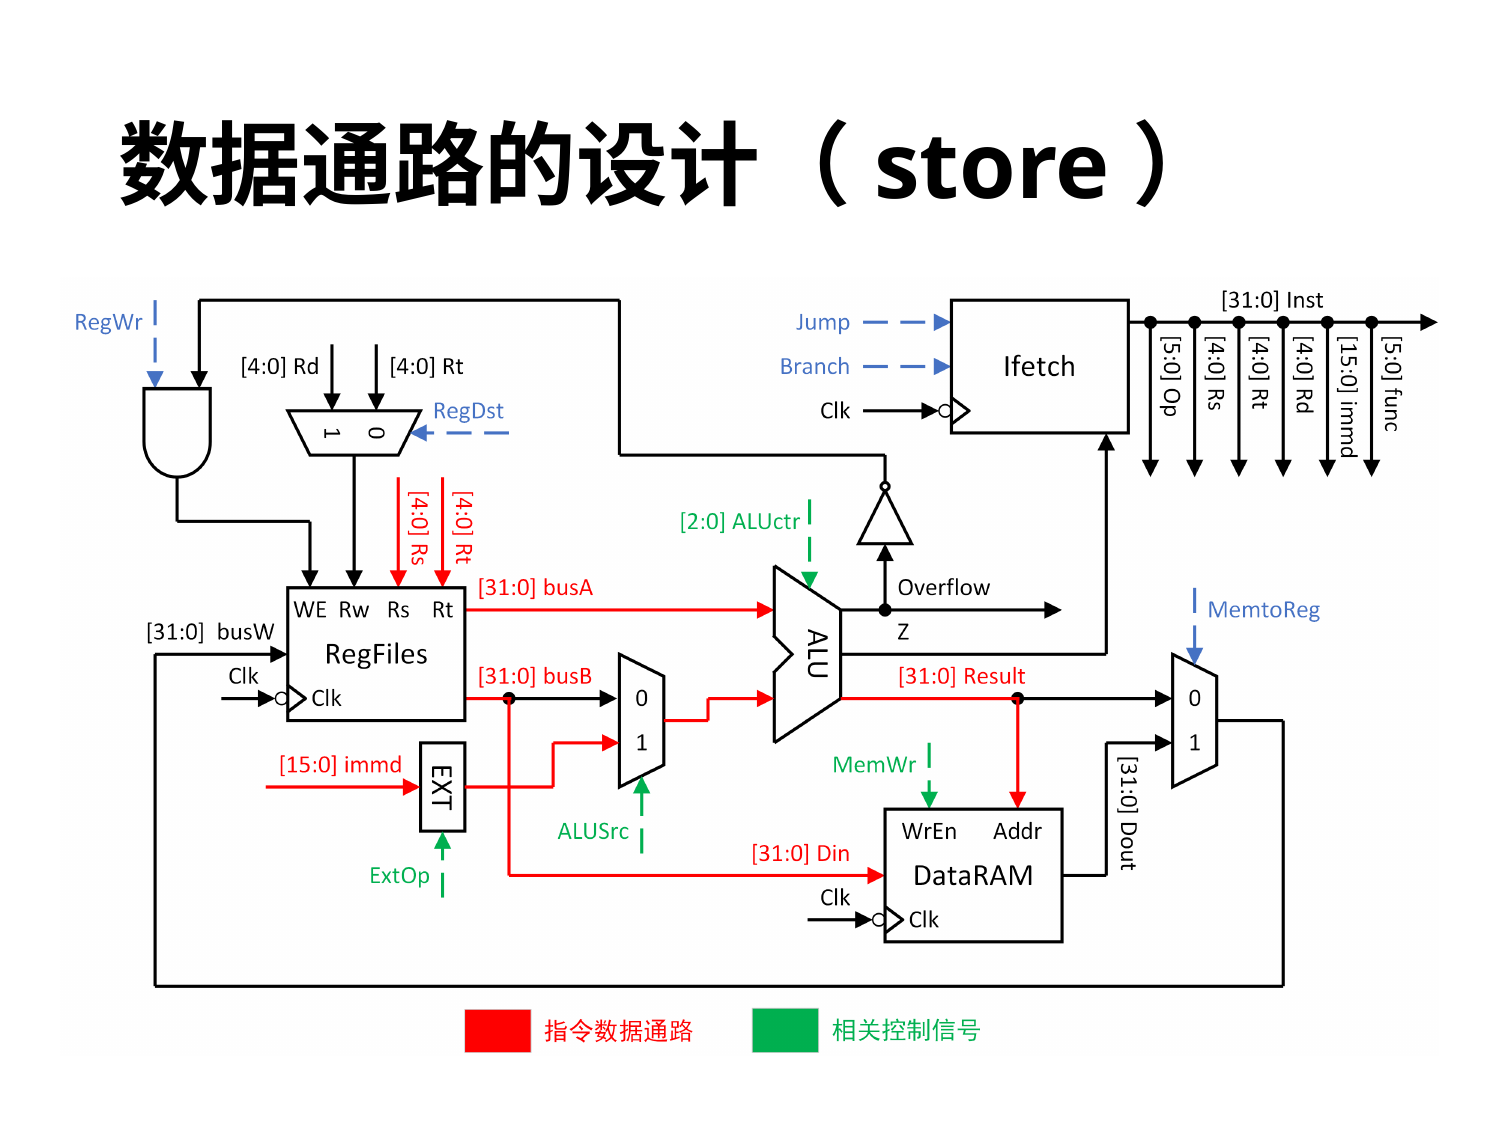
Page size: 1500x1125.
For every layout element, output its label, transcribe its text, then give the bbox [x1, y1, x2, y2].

picture [60, 277, 1439, 1056]
title 数据通路的设计（store） [103, 59, 1397, 277]
